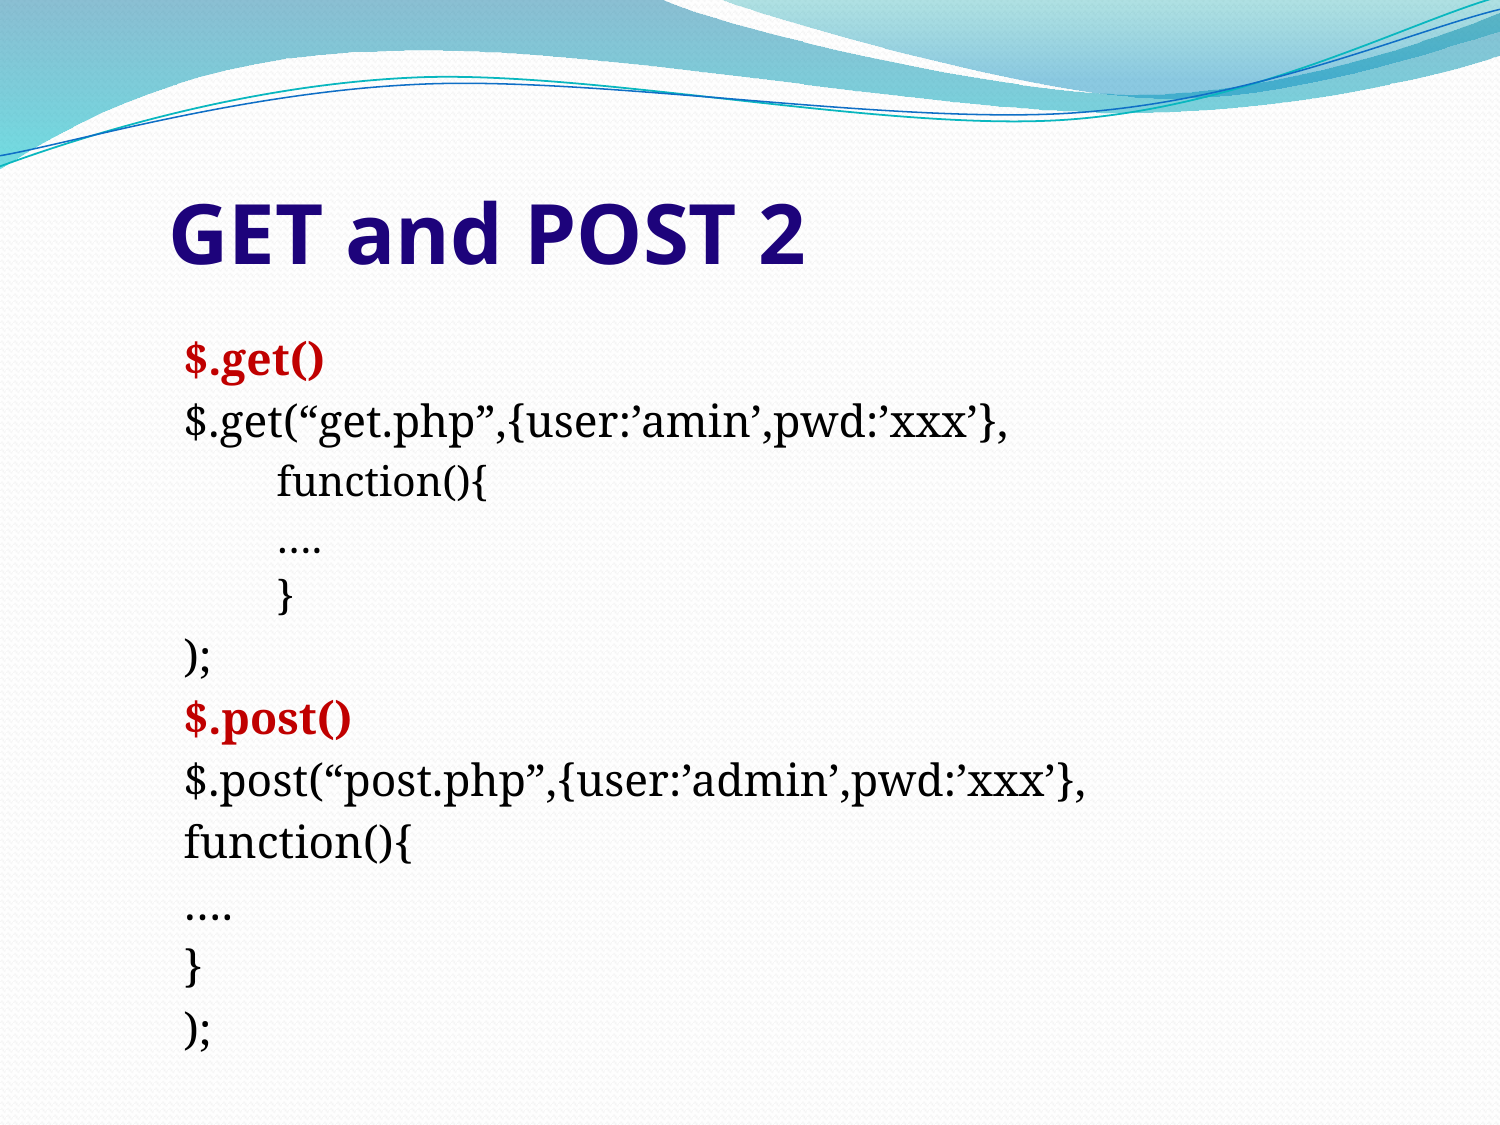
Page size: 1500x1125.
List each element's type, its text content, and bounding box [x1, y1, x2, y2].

list $.get() $.get(“get.php”,{user:’amin’,pwd:’xxx’}, function(){ …. } ); $.post() $.post(“post.php”,{user:’admin’,pwd:’xxx’}, function(){ …. } ); [168, 323, 1278, 1067]
title GET and POST 2 [168, 93, 891, 282]
